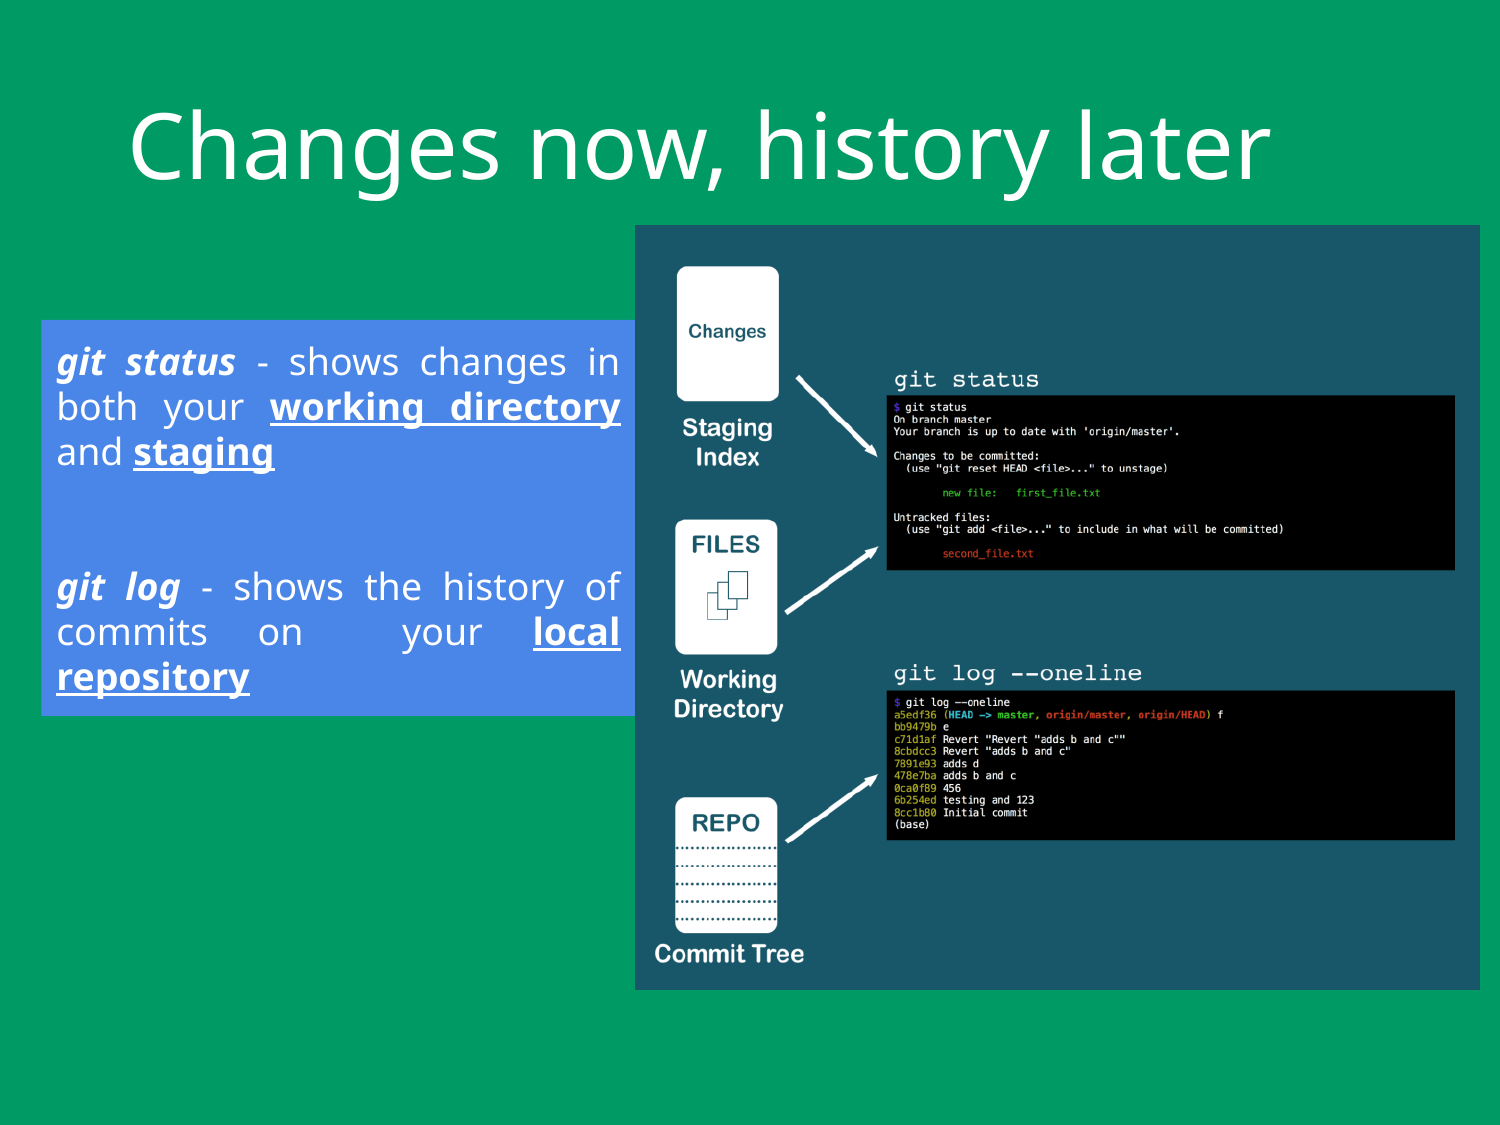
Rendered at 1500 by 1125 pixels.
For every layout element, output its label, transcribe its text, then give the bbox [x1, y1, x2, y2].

picture [635, 225, 1481, 990]
title Changes now, history later [112, 66, 1388, 220]
title git status - shows changes in both your working directory and staging git log - shows the history of commits on your local repository [41, 319, 630, 716]
